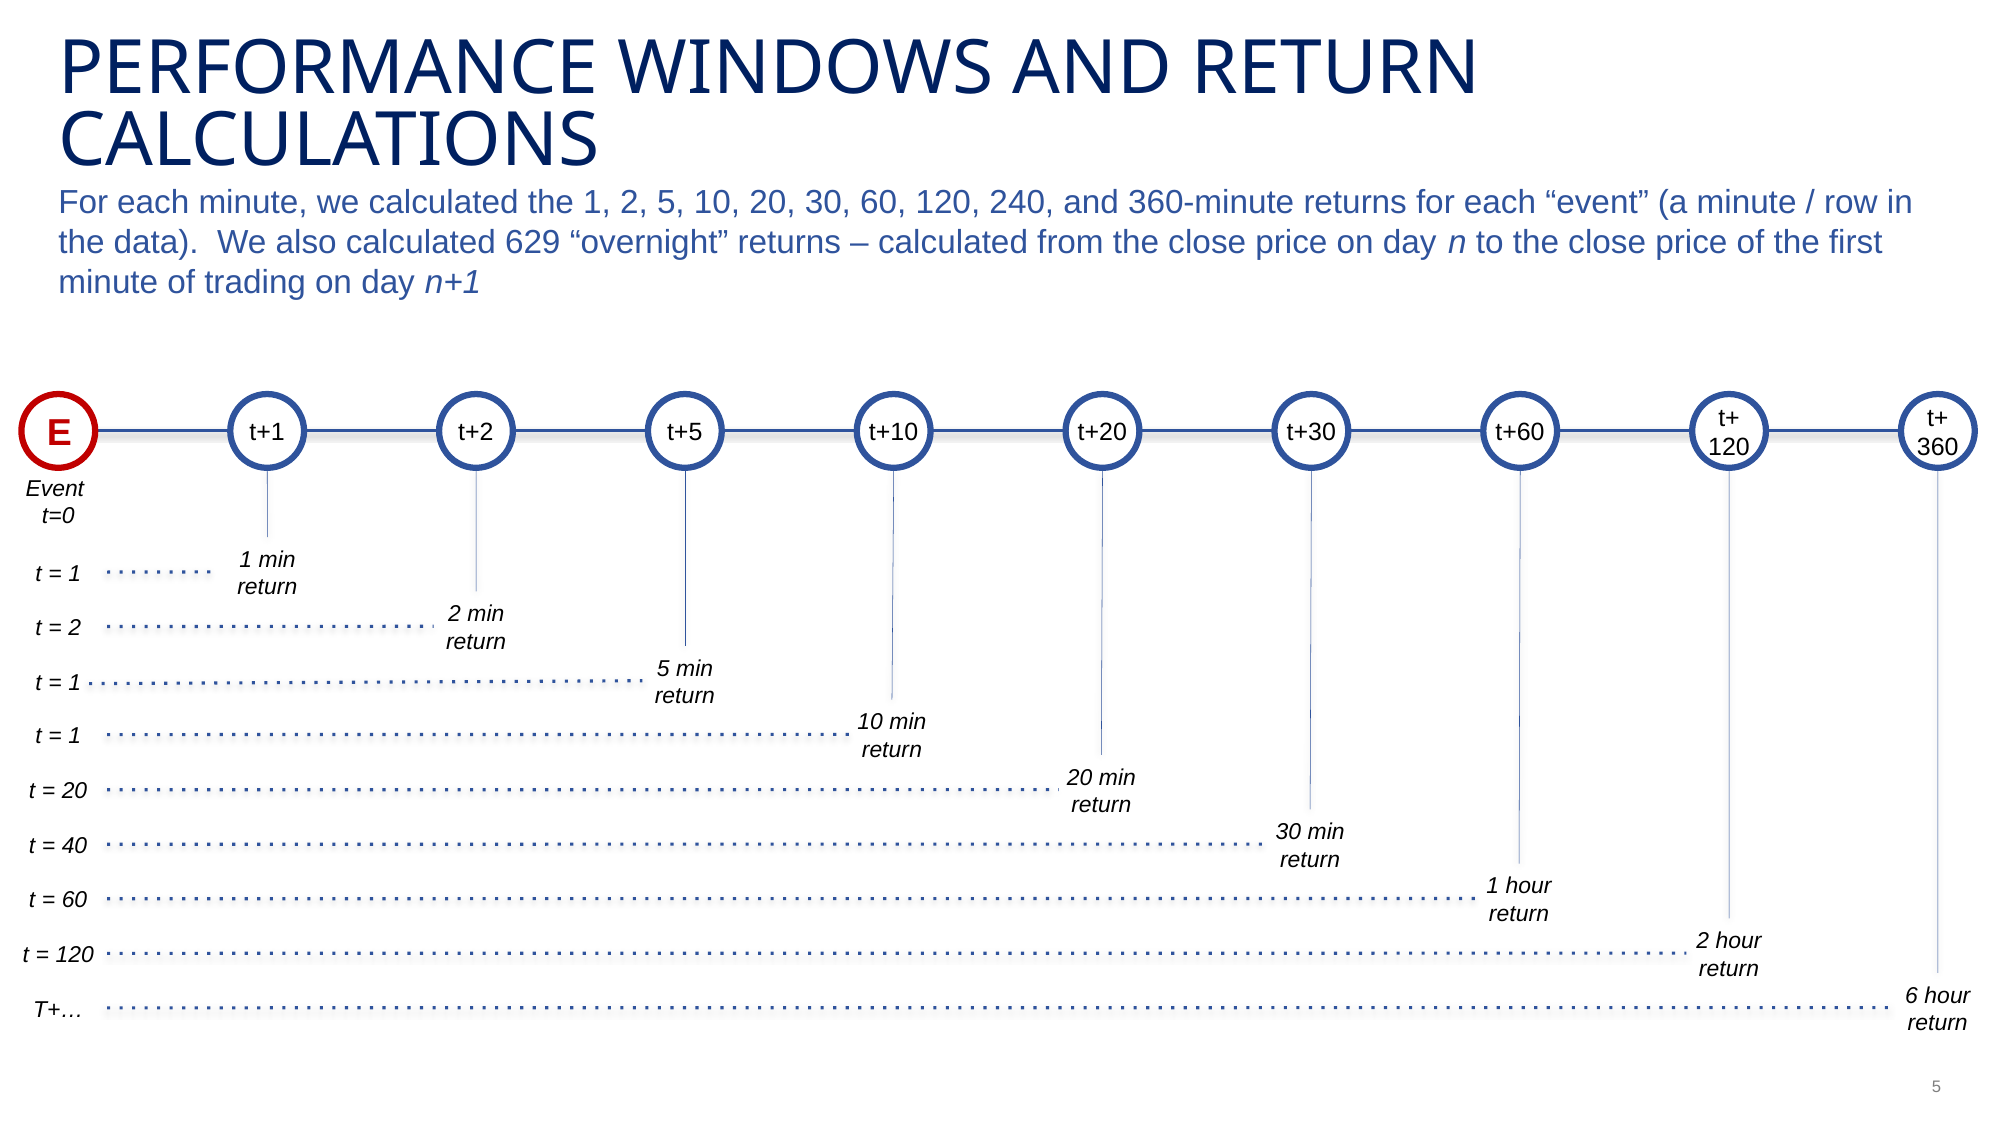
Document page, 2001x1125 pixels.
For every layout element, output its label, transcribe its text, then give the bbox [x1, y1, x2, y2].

text_box t+60 [1484, 443, 1556, 469]
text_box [88, 680, 643, 684]
text_box t+1 [231, 443, 303, 469]
text_box 6 hour return [1895, 972, 1981, 1043]
text_box 2 hour return [1686, 918, 1772, 988]
text_box t = 20 [9, 768, 107, 811]
text_box E [20, 393, 96, 465]
text_box 5 min return [642, 645, 728, 716]
text_box t+30 [1275, 443, 1347, 469]
text_box t = 120 [9, 932, 107, 975]
text_box t+5 [647, 393, 723, 430]
text_box 2 min return [433, 591, 519, 662]
text_box t+5 [649, 443, 721, 469]
text_box t+2 [440, 443, 512, 469]
text_box t = 1 [9, 659, 107, 702]
text_box T+… [9, 986, 107, 1029]
text_box t+10 [858, 443, 930, 469]
title Performance windows and return calculations [58, 90, 1941, 180]
text_box t = 1 [9, 713, 107, 756]
text_box 1 hour return [1476, 863, 1562, 934]
text_box t+1 [229, 393, 305, 430]
text_box t = 40 [9, 823, 107, 866]
text_box t+2 [438, 393, 514, 430]
text_box t+60 [1482, 393, 1558, 430]
text_box 30 min return [1267, 809, 1353, 879]
text_box t+ 360 [1900, 393, 1976, 469]
text_box t = 2 [9, 605, 107, 648]
text_box t = 60 [9, 877, 107, 920]
text_box t+10 [856, 393, 932, 430]
text_box t+20 [1066, 443, 1139, 469]
text_box 10 min return [849, 699, 935, 770]
text_box t+30 [1273, 393, 1349, 430]
list For each minute, we calculated the 1, 2, 5, 10, 20, 30, 60, 120, 240, and 360-minute returns for each “event” (a minute / row in the data). We also calculated 629 “overnight” returns – calculated from the close price on day n to the close price of the first minute of trading on day n+1 [58, 180, 1941, 248]
text_box t+ 120 [1691, 393, 1767, 430]
text_box Event t=0 [9, 465, 107, 536]
text_box 20 min return [1058, 754, 1144, 825]
text_box t = 1 [9, 550, 107, 594]
text_box t+20 [1064, 393, 1141, 430]
text_box 1 min return [218, 537, 317, 607]
slide_number 5 [1905, 1072, 1942, 1099]
text_box t+ 120 [1693, 443, 1765, 469]
